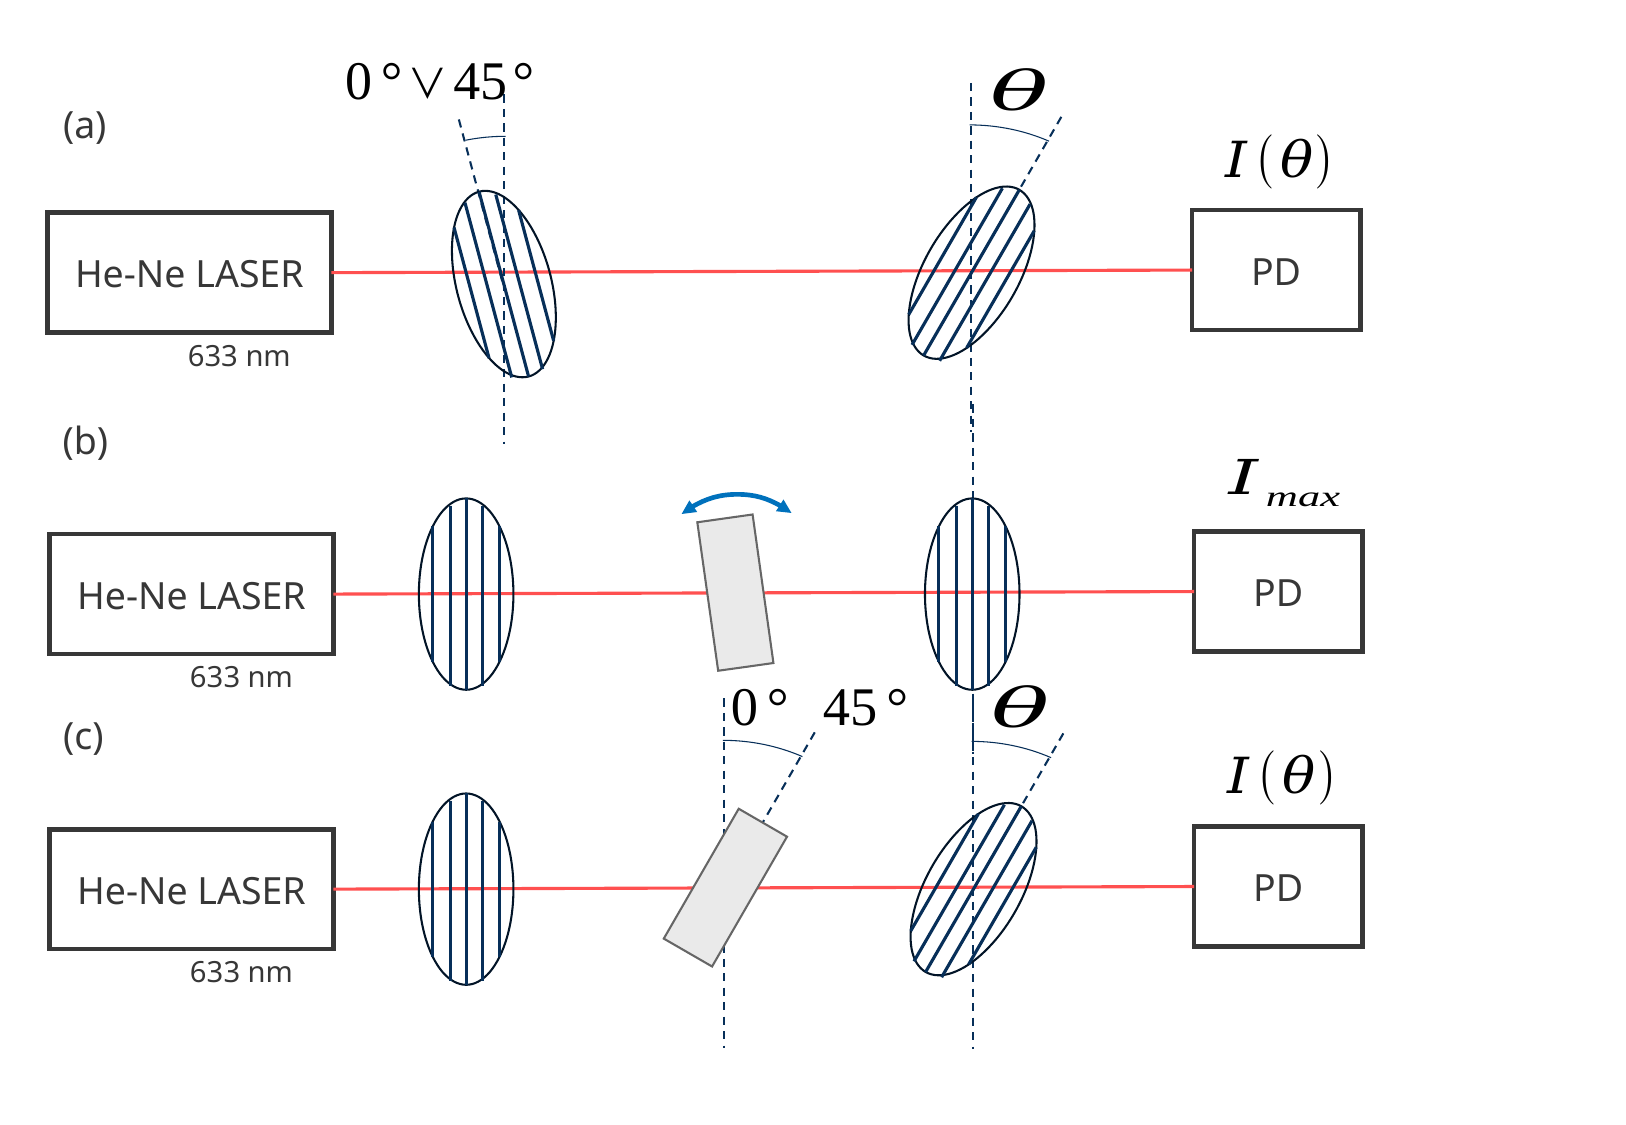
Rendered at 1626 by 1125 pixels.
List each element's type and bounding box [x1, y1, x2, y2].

text_box [41, 754, 1363, 1049]
text_box [41, 404, 1363, 754]
text_box [41, 52, 1361, 404]
